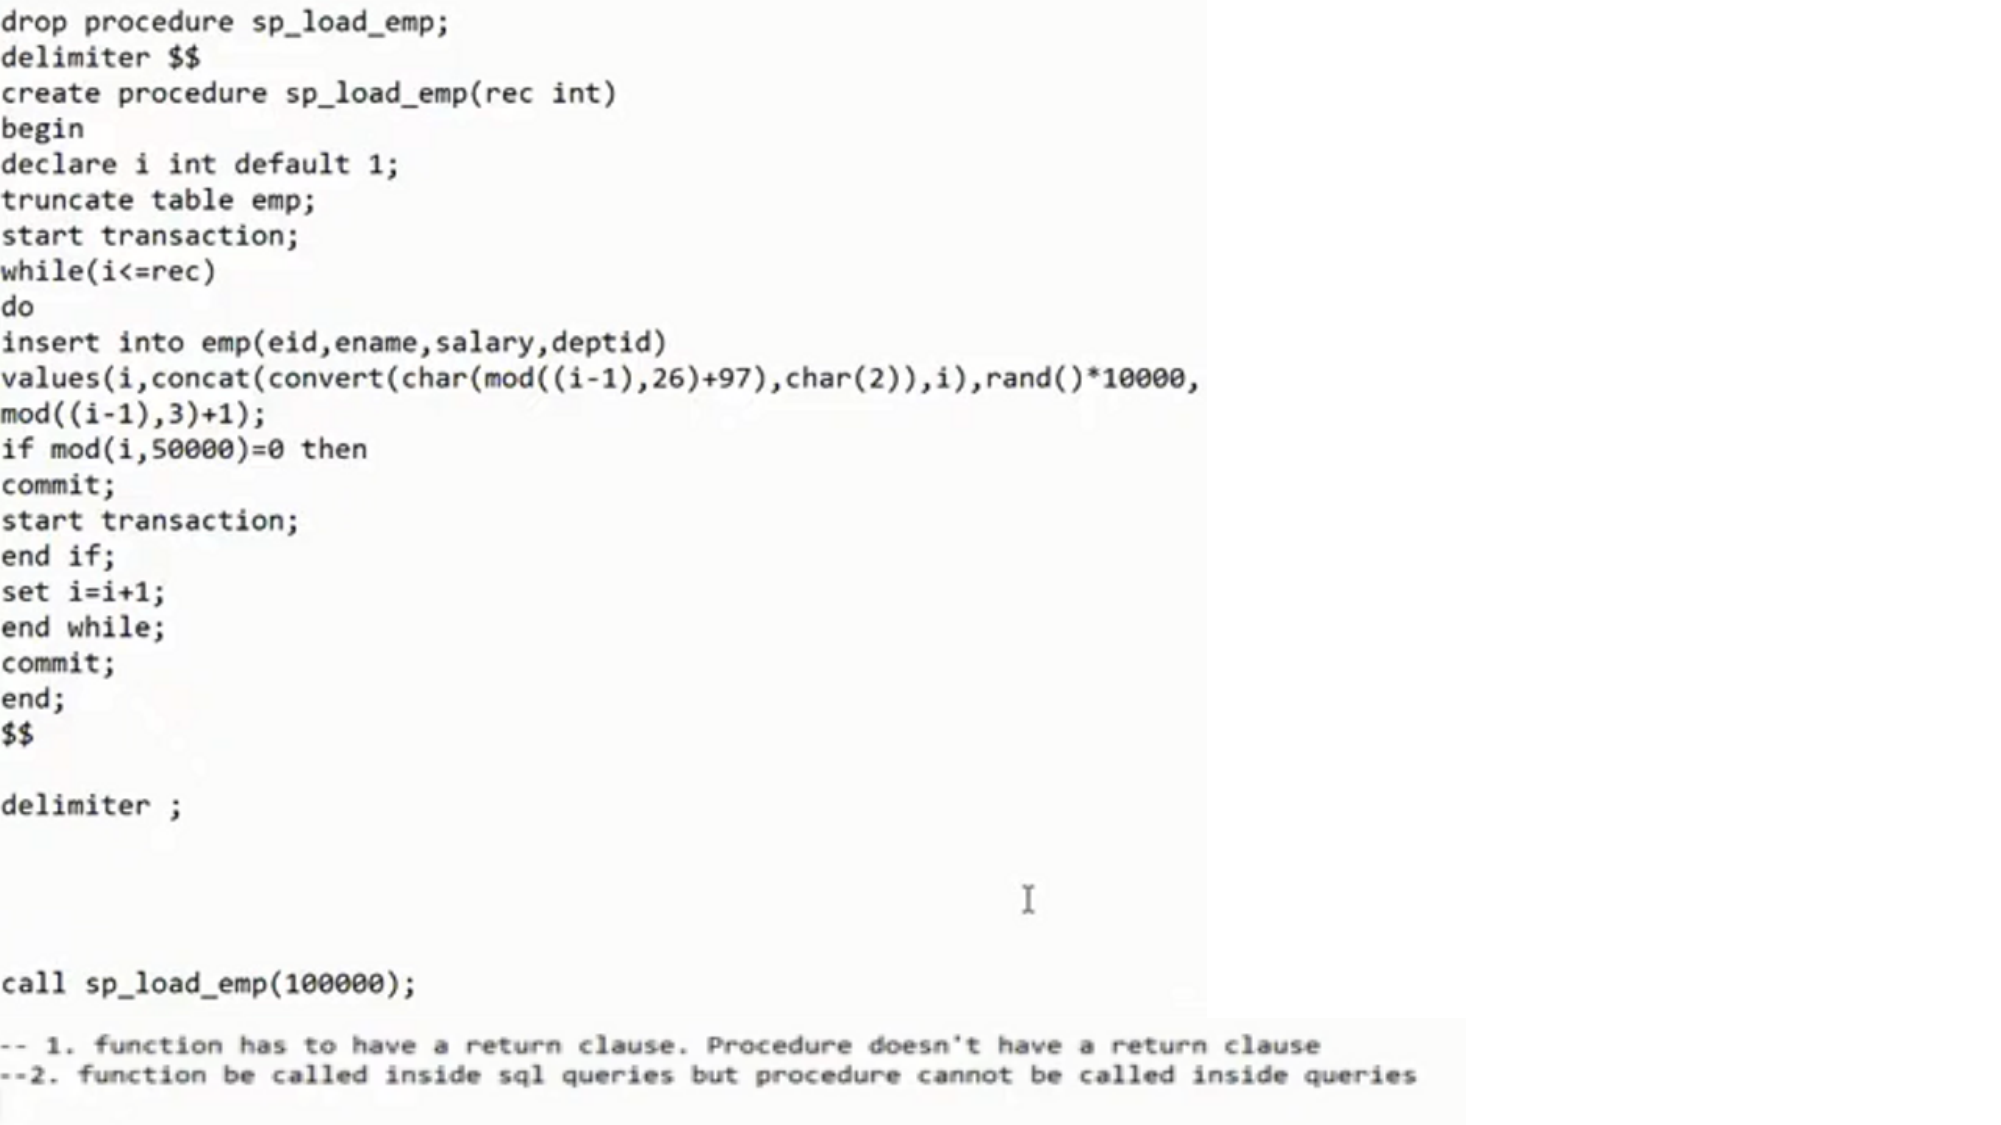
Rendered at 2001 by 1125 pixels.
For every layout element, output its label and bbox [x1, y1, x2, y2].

picture [0, 0, 1466, 1125]
